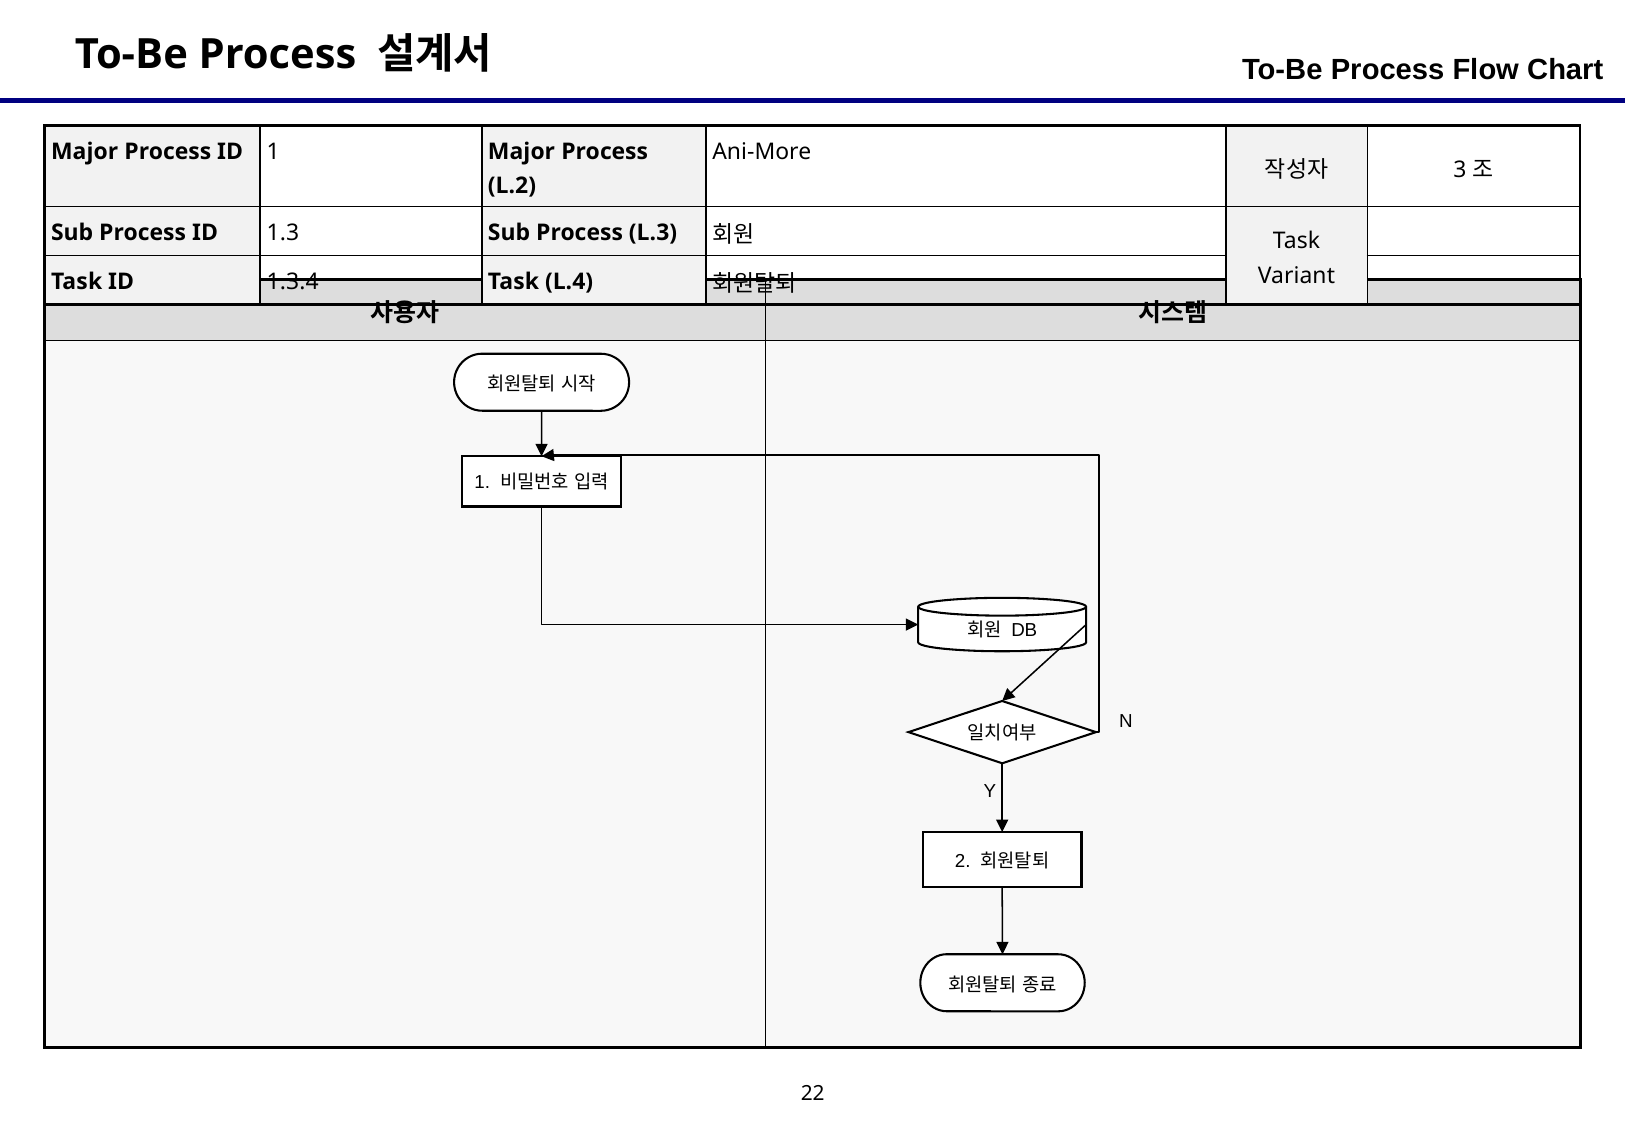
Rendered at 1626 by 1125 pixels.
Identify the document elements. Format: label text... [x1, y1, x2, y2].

table_cell [1368, 256, 1579, 303]
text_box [822, 455, 1097, 733]
list To-Be Process Flow Chart [1107, 42, 1604, 102]
table_cell Task ID [46, 256, 259, 303]
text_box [541, 455, 720, 733]
text_box 2. 회원탈퇴 [922, 831, 1082, 888]
table_cell [46, 341, 765, 1046]
table_cell [1368, 207, 1579, 255]
table_header 1 [261, 127, 481, 206]
text_box 회원탈퇴 시작 [454, 353, 630, 411]
table_cell 회원 [707, 207, 1225, 255]
table_cell 회원탈퇴 [707, 256, 1225, 303]
table_cell Task (L.4) [483, 256, 705, 303]
table_cell Sub Process ID [46, 207, 259, 255]
table_header 3조 [1368, 127, 1579, 206]
table_cell 1.3 [261, 207, 481, 255]
table_header Major Process (L.2) [483, 127, 705, 206]
text_box Y [968, 770, 997, 808]
table_header 시스템 [766, 306, 1579, 340]
text_box 회원탈퇴 종료 [920, 954, 1085, 1012]
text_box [725, 321, 818, 783]
table_header Major Process ID [46, 127, 259, 206]
table_header Ani-More [707, 127, 1225, 206]
table_header 사용자 [46, 306, 765, 340]
table_header 작성자 [1227, 127, 1367, 206]
table_cell Task Variant [1227, 207, 1367, 303]
text_box 일치여부 [935, 741, 1070, 764]
text_box N [1104, 701, 1138, 739]
text_box 1. 비밀번호 입력 [462, 456, 536, 507]
table_cell Sub Process (L.3) [483, 207, 705, 255]
table_cell [766, 341, 1579, 1046]
table_cell 1.3.4 [261, 256, 481, 303]
